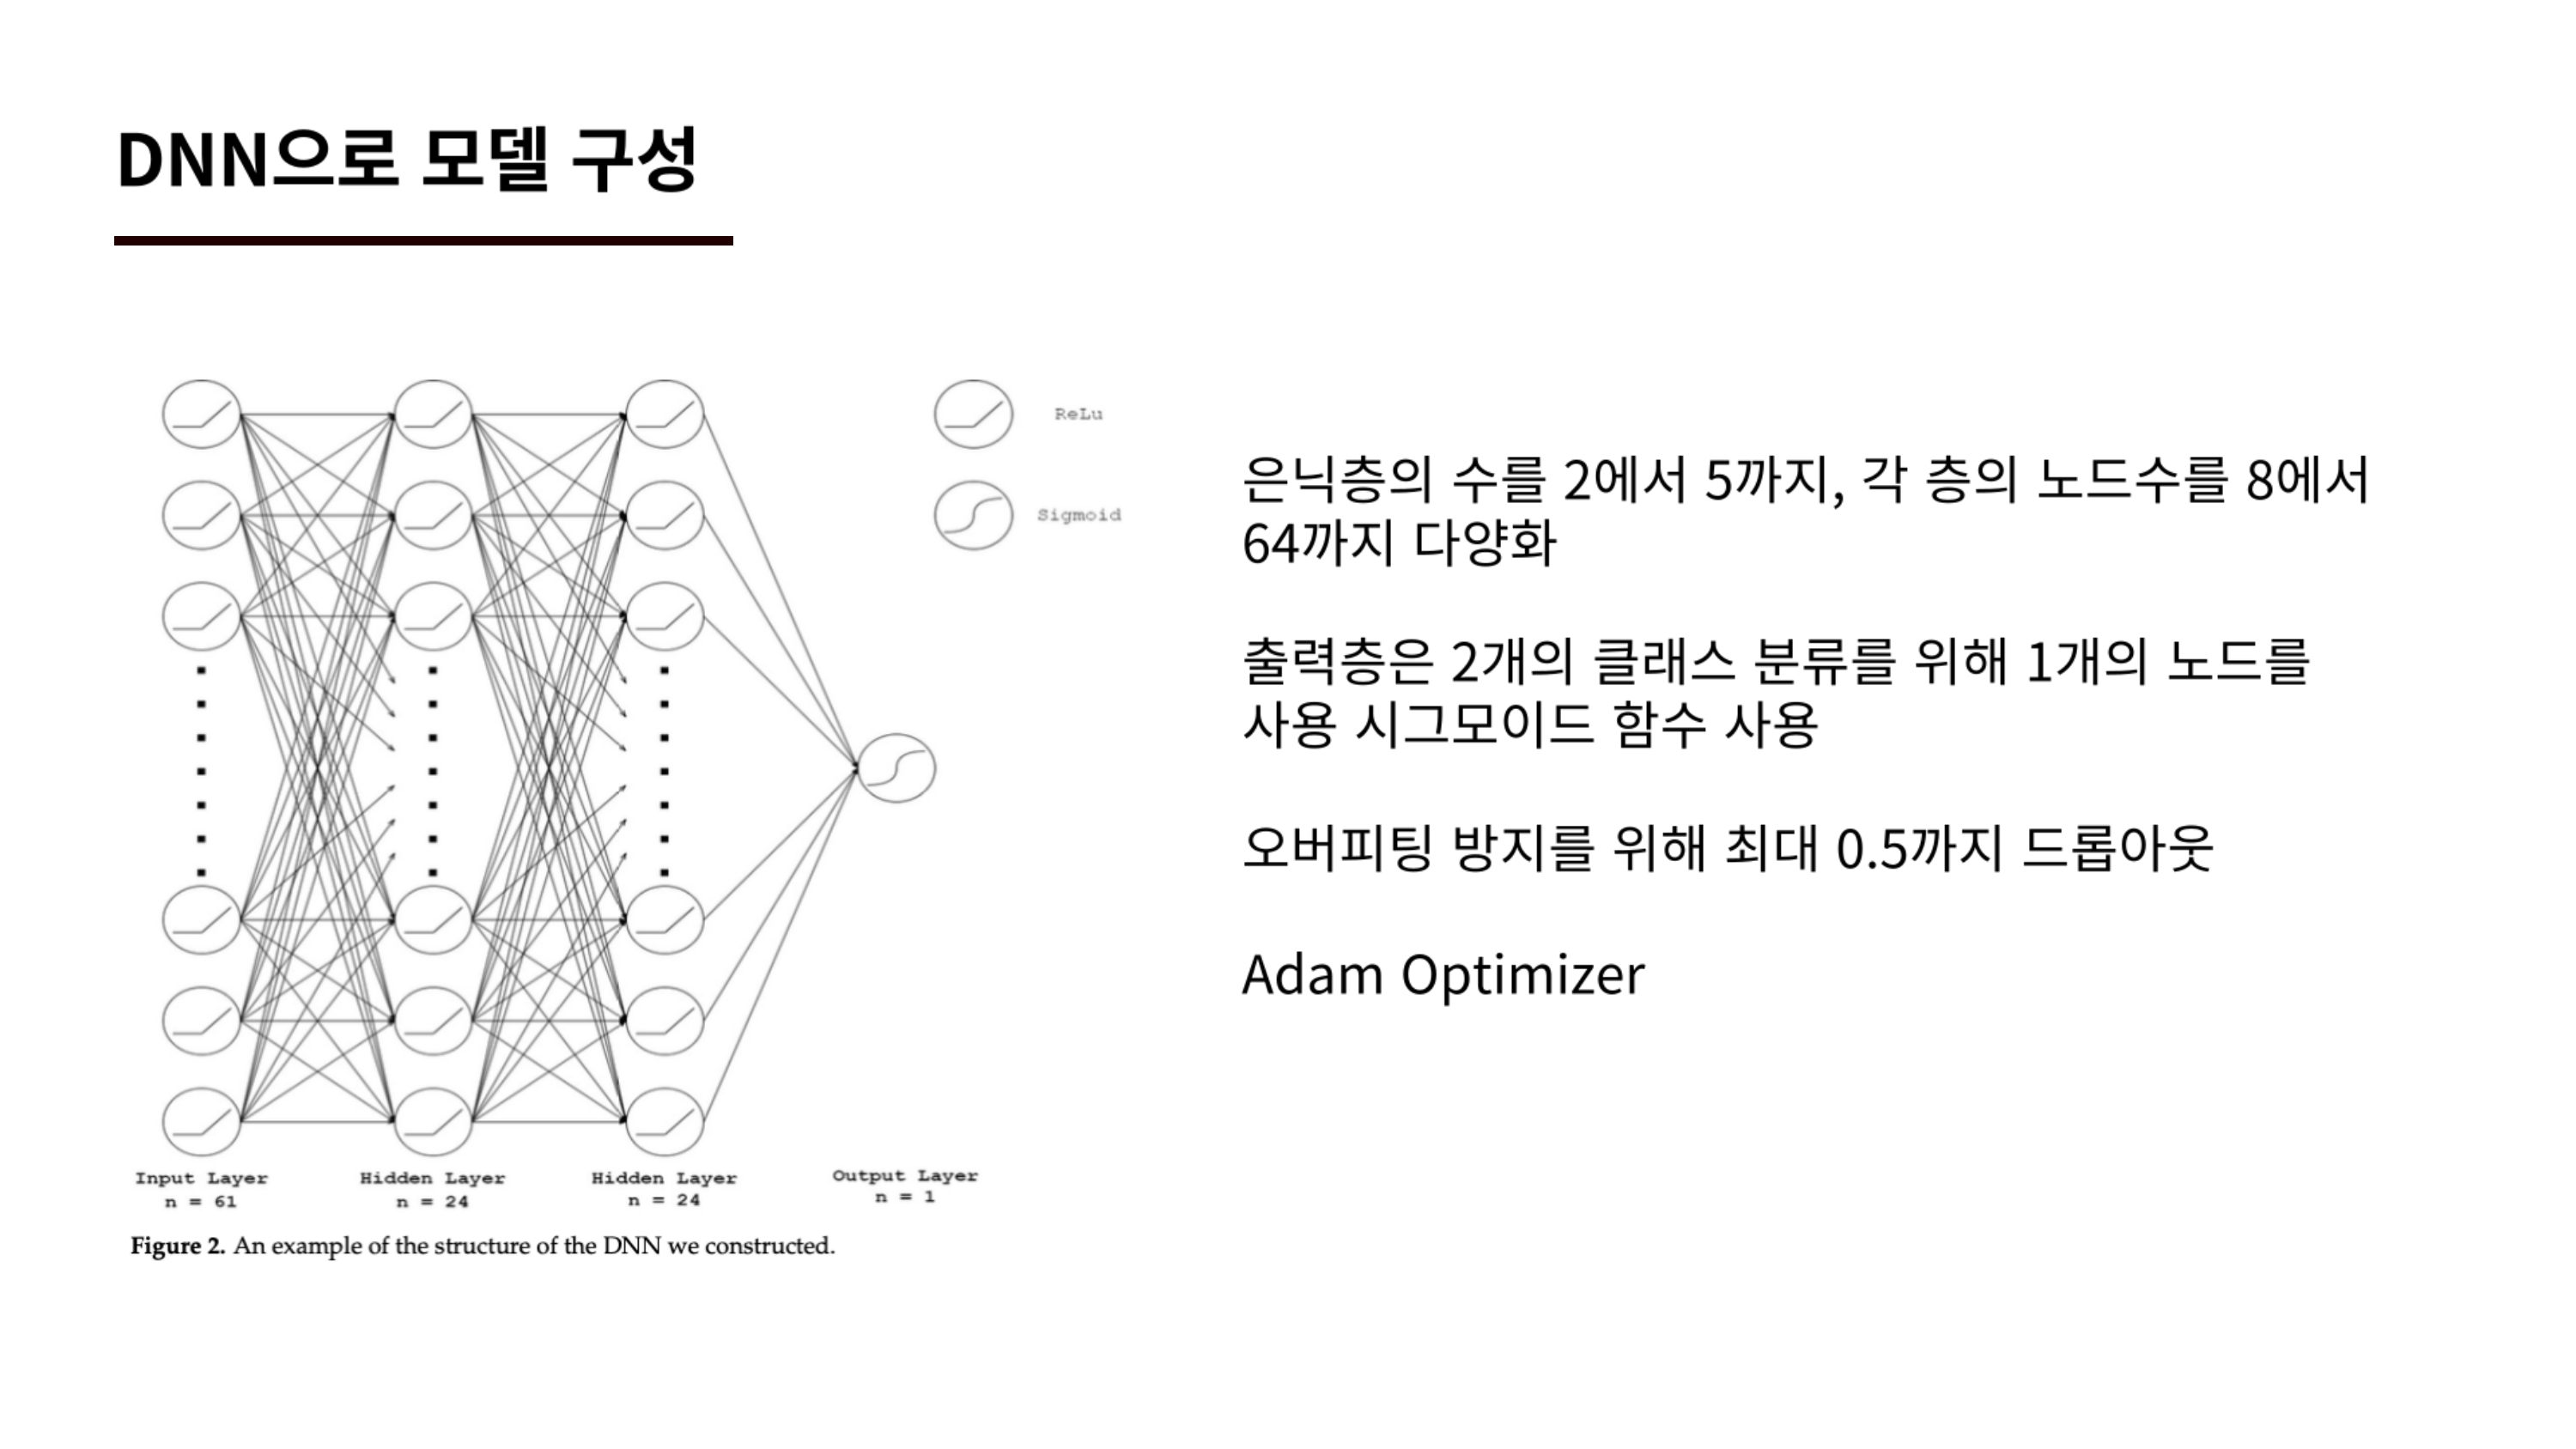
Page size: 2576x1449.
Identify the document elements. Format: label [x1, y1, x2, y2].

picture [1234, 926, 1674, 1031]
picture [104, 96, 732, 225]
picture [1234, 801, 2243, 897]
text_box [114, 235, 733, 246]
text_box [114, 355, 1148, 1262]
picture [1234, 432, 2395, 591]
picture [1234, 614, 2341, 773]
